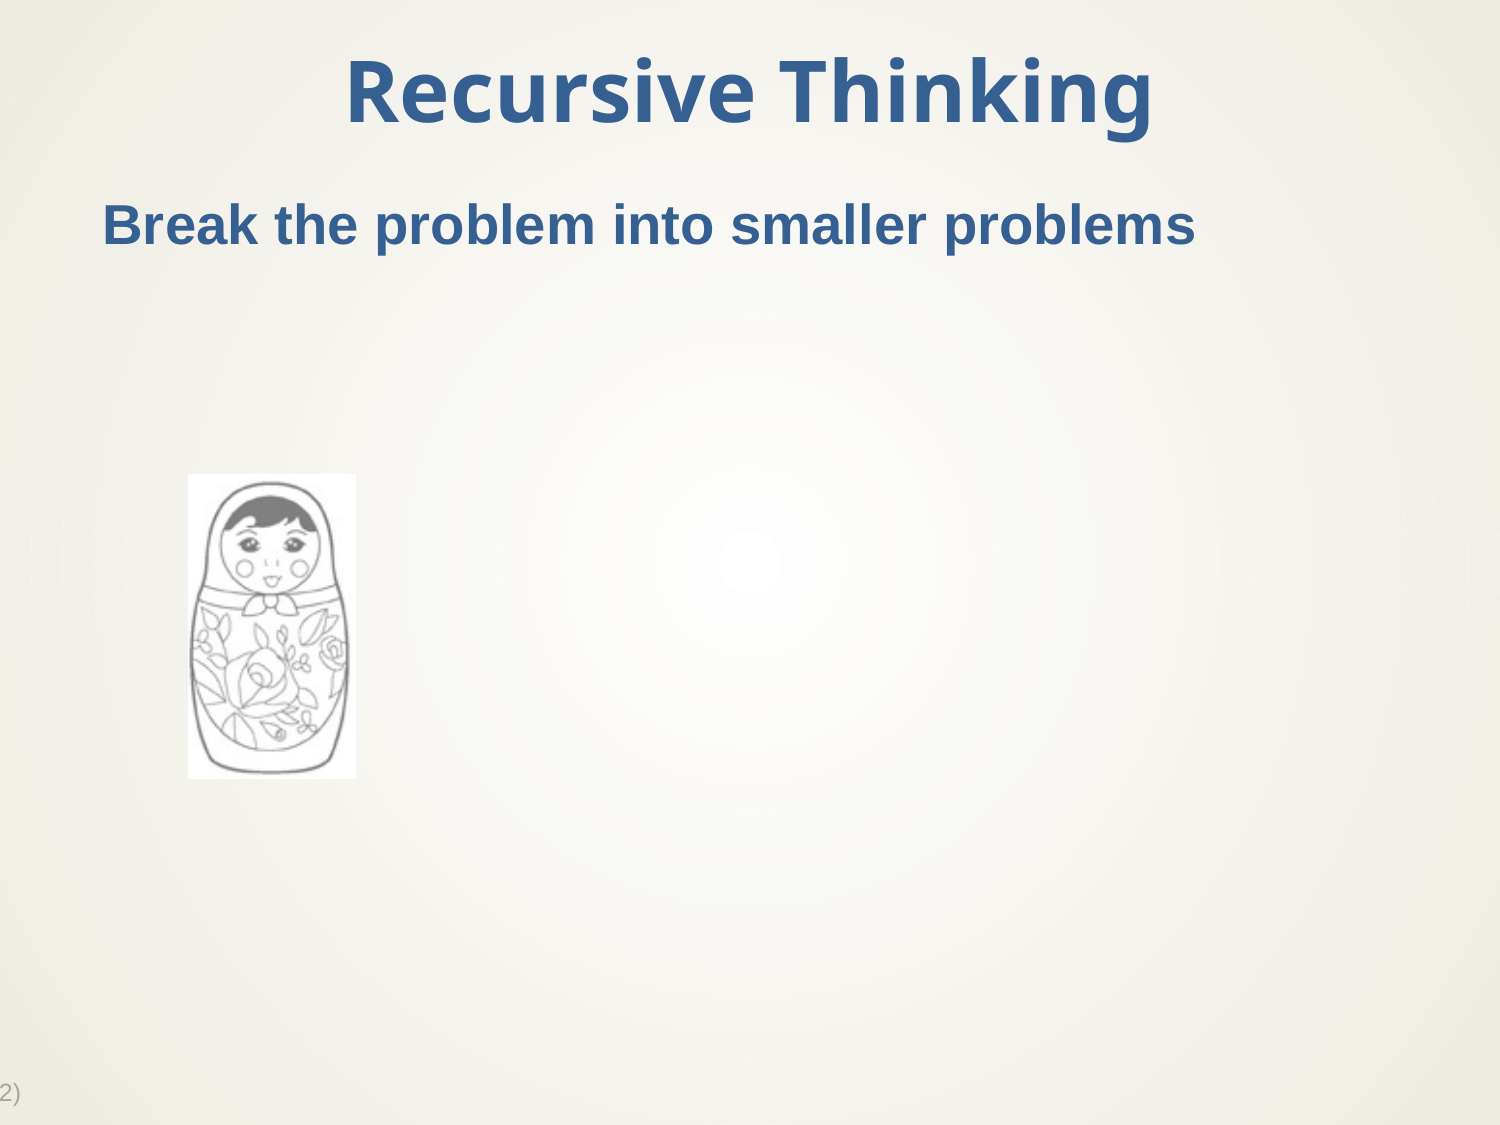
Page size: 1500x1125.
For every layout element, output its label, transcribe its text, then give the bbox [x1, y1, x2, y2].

list Break the problem into smaller problems [56, 187, 1444, 1036]
picture [187, 474, 357, 780]
title Recursive Thinking [0, 24, 1500, 166]
